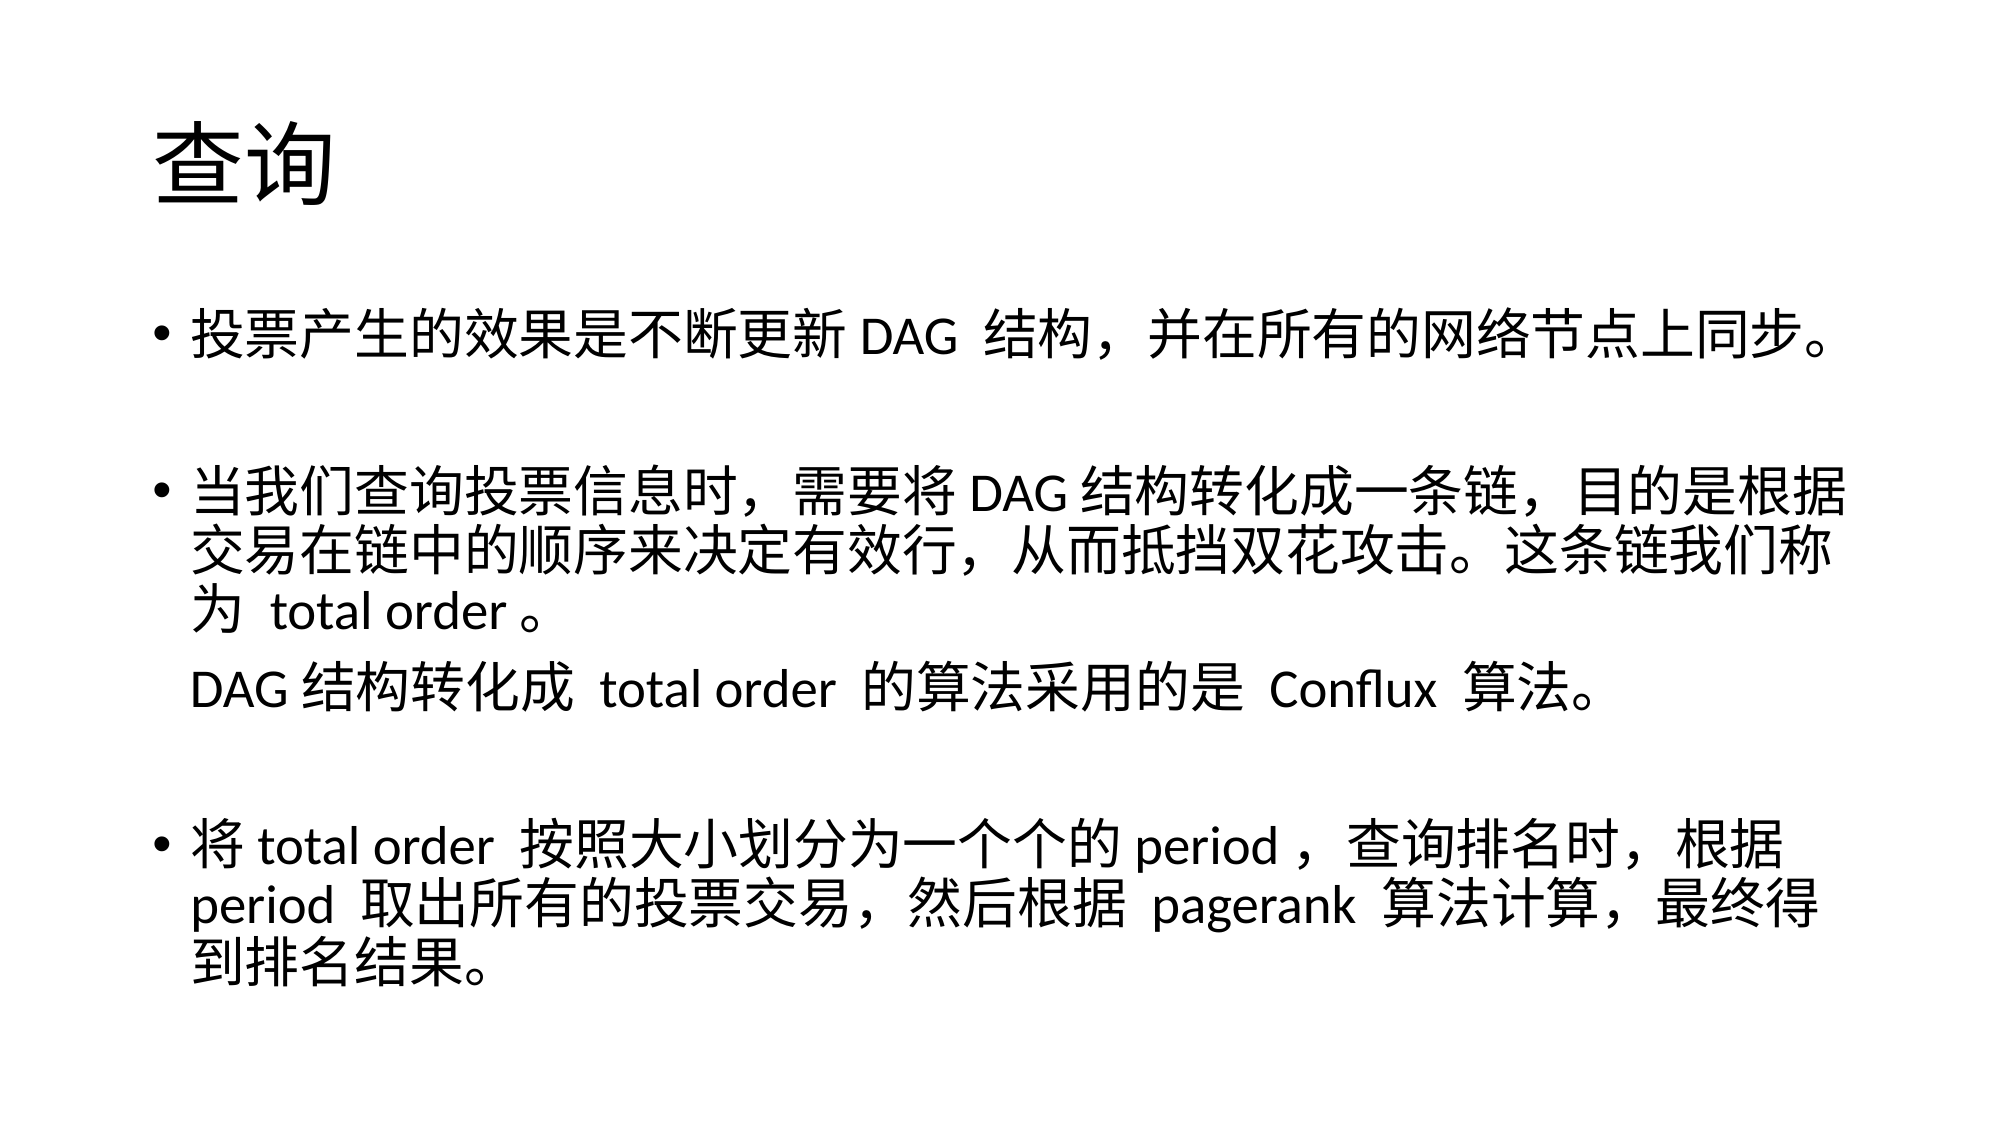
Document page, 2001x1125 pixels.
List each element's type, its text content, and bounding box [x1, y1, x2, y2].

list 投票产生的效果是不断更新DAG 结构，并在所有的网络节点上同步。 当我们查询投票信息时，需要将DAG结构转化成一条链，目的是根据交易在链中的顺序来决定有效行，从而抵挡双花攻击。这条链我们称为 total order。 DAG结构转化成 total order 的算法采用的是 Conflux 算法。 将total order 按照大小划分为一个个的period，查询排名时，根据period 取出所有的投票交易，然后根据 pagerank 算法计算，最终得到排名结果。 [137, 299, 1863, 1014]
title 查询 [137, 59, 1863, 278]
